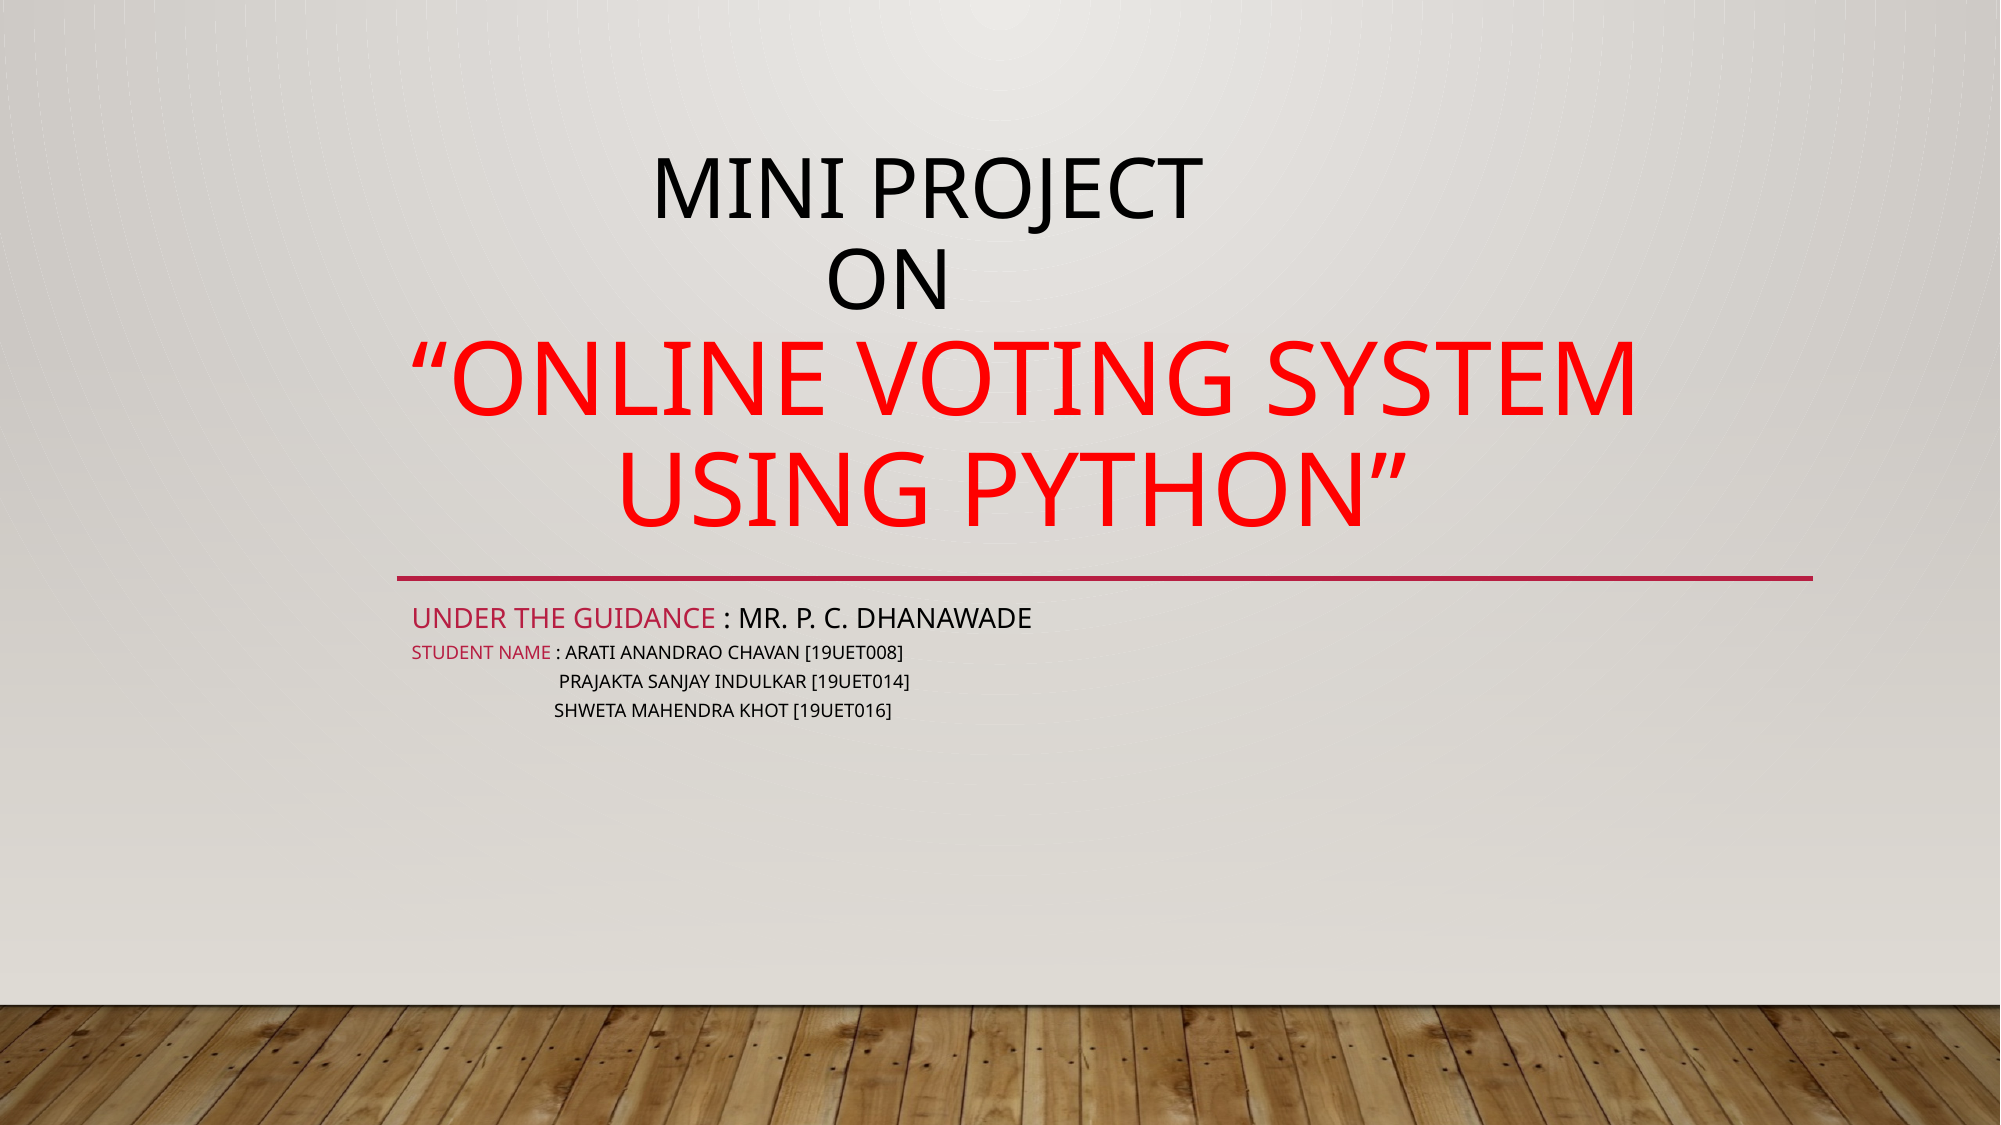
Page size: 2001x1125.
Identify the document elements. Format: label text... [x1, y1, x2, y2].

picture [0, 1005, 2000, 1125]
title Mini Project on “Online Voting System Using Python” [396, 131, 1814, 549]
subtitle Under the Guidance : Mr. P. C. Dhanawade Student Name : Arati Anandrao Chavan [19UET008] Prajakta Sanjay Indulkar [19UET014] Shweta Mahendra Khot [19UET016] [396, 579, 1814, 740]
